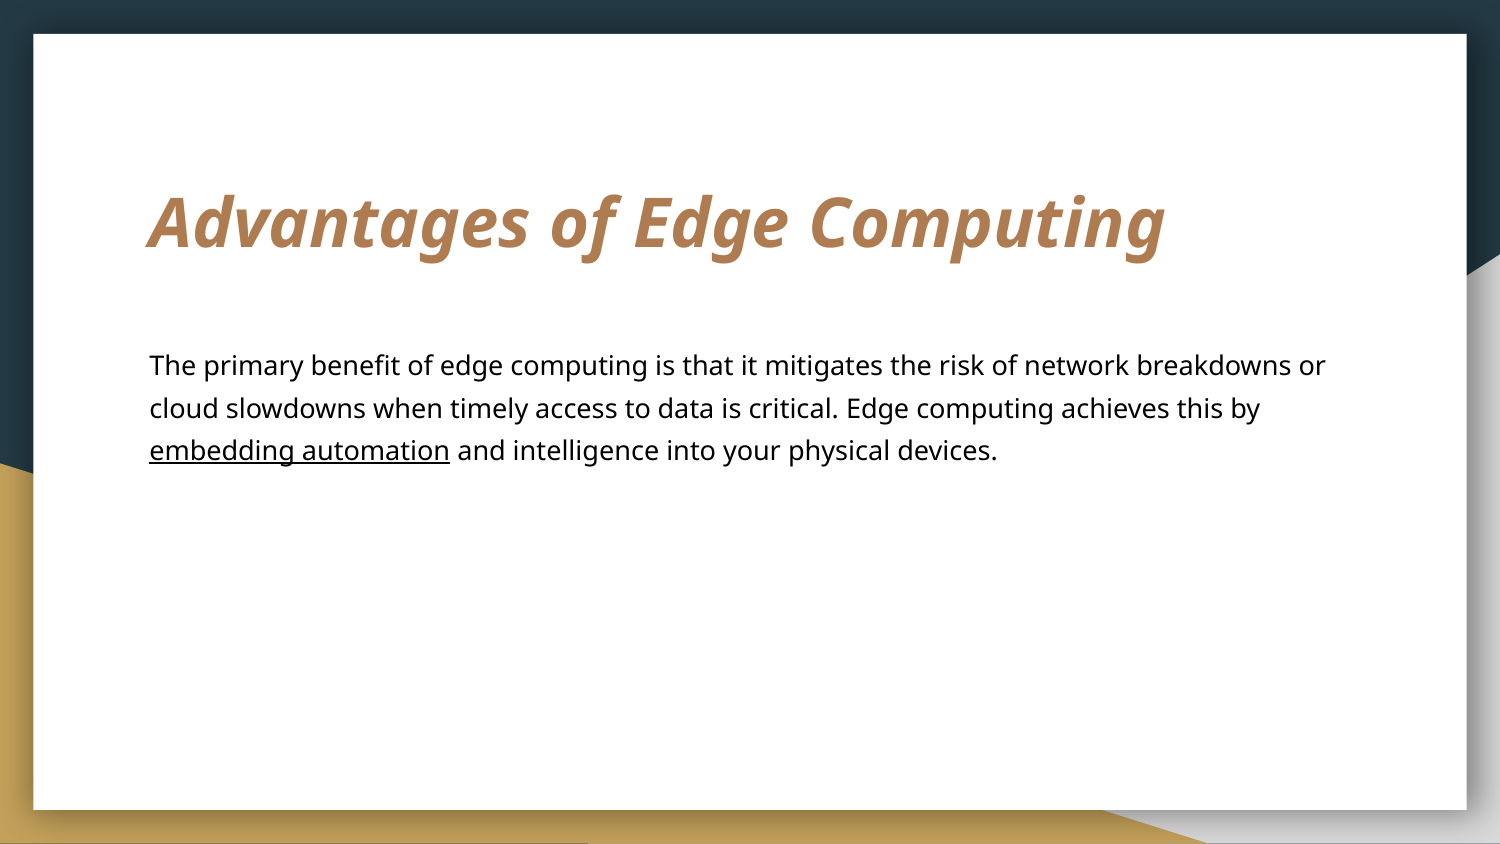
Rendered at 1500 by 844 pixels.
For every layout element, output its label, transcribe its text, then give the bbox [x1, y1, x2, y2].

list The primary benefit of edge computing is that it mitigates the risk of network breakdowns or cloud slowdowns when timely access to data is critical. Edge computing achieves this by embedding automation and intelligence into your physical devices. [134, 326, 1366, 729]
title Advantages of Edge Computing [134, 138, 1366, 296]
